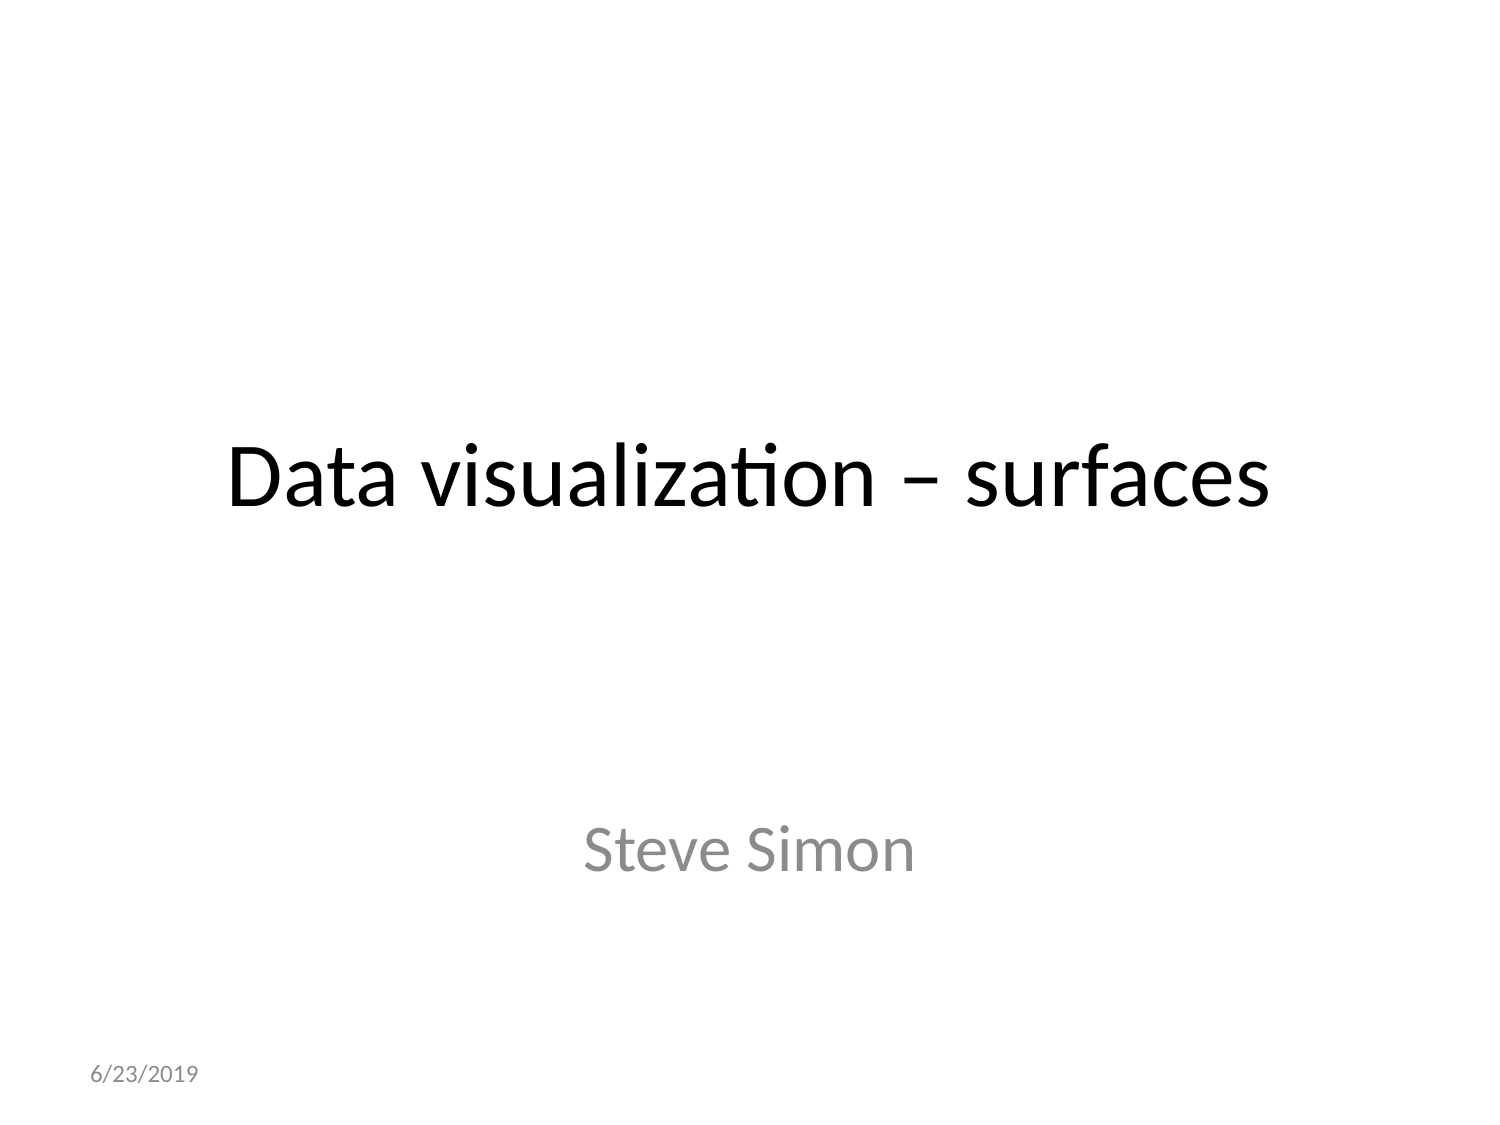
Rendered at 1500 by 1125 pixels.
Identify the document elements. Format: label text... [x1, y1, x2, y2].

subtitle Steve Simon [225, 637, 1275, 925]
title Data visualization – surfaces [112, 349, 1388, 591]
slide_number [75, 1042, 425, 1103]
